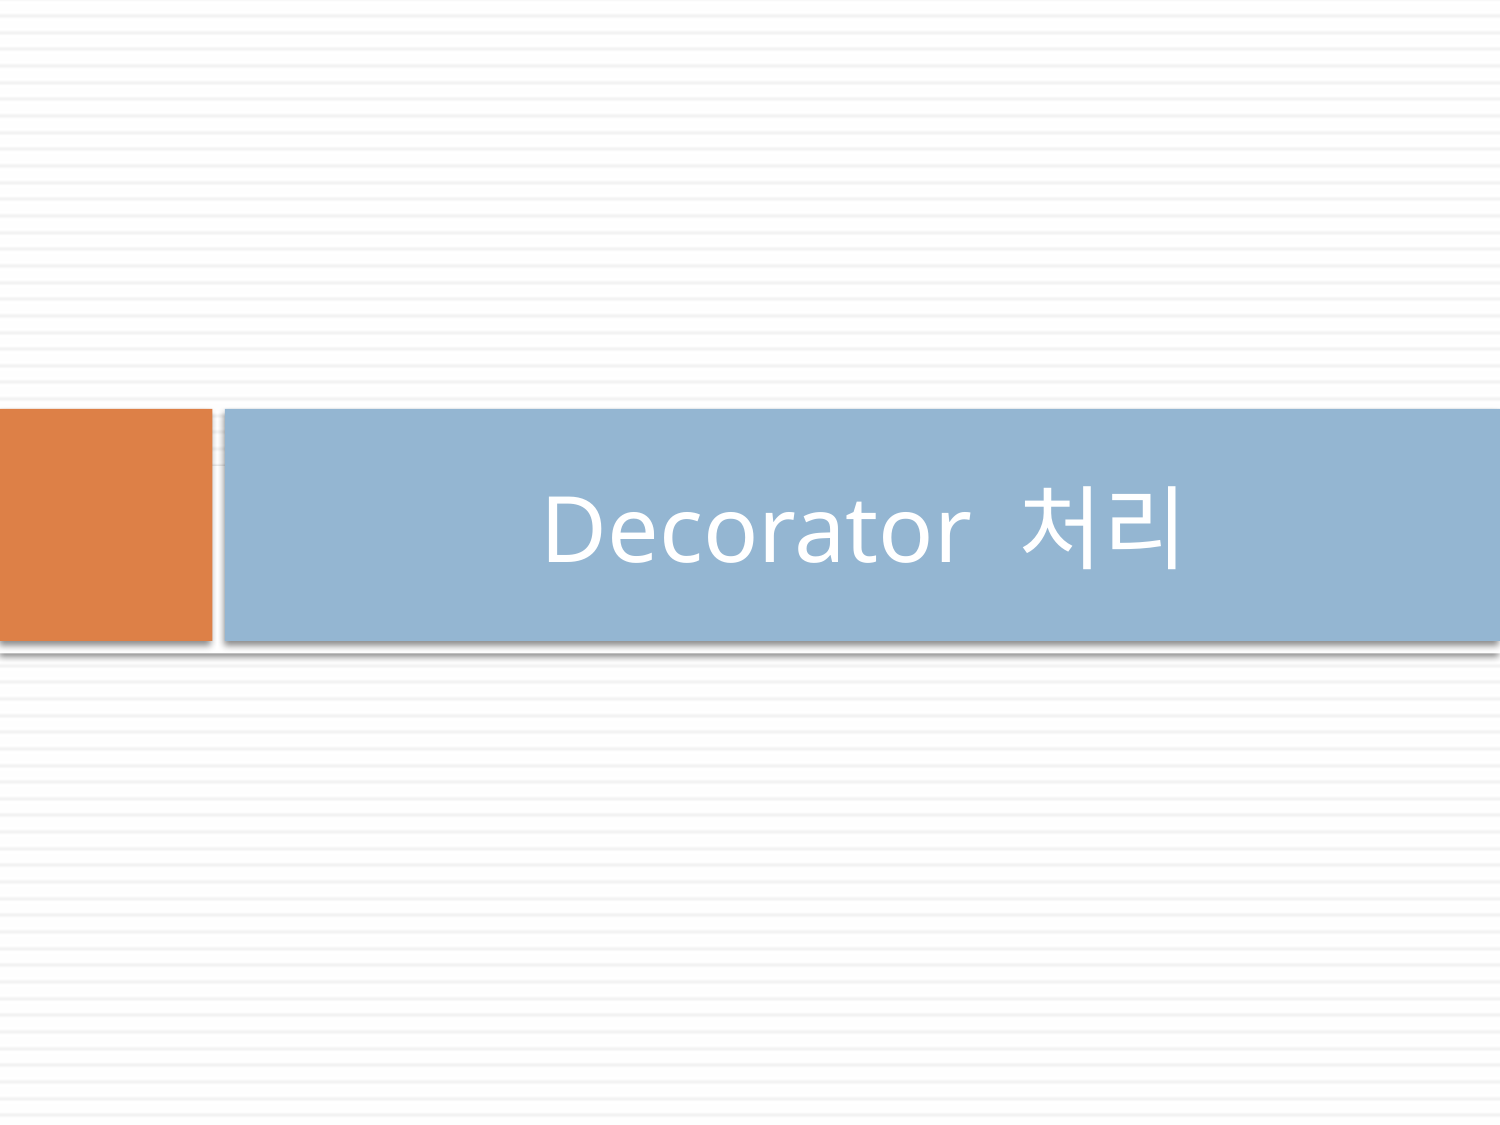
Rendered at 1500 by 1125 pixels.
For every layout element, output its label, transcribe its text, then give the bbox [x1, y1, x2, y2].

title Decorator 처리 [238, 444, 1489, 607]
